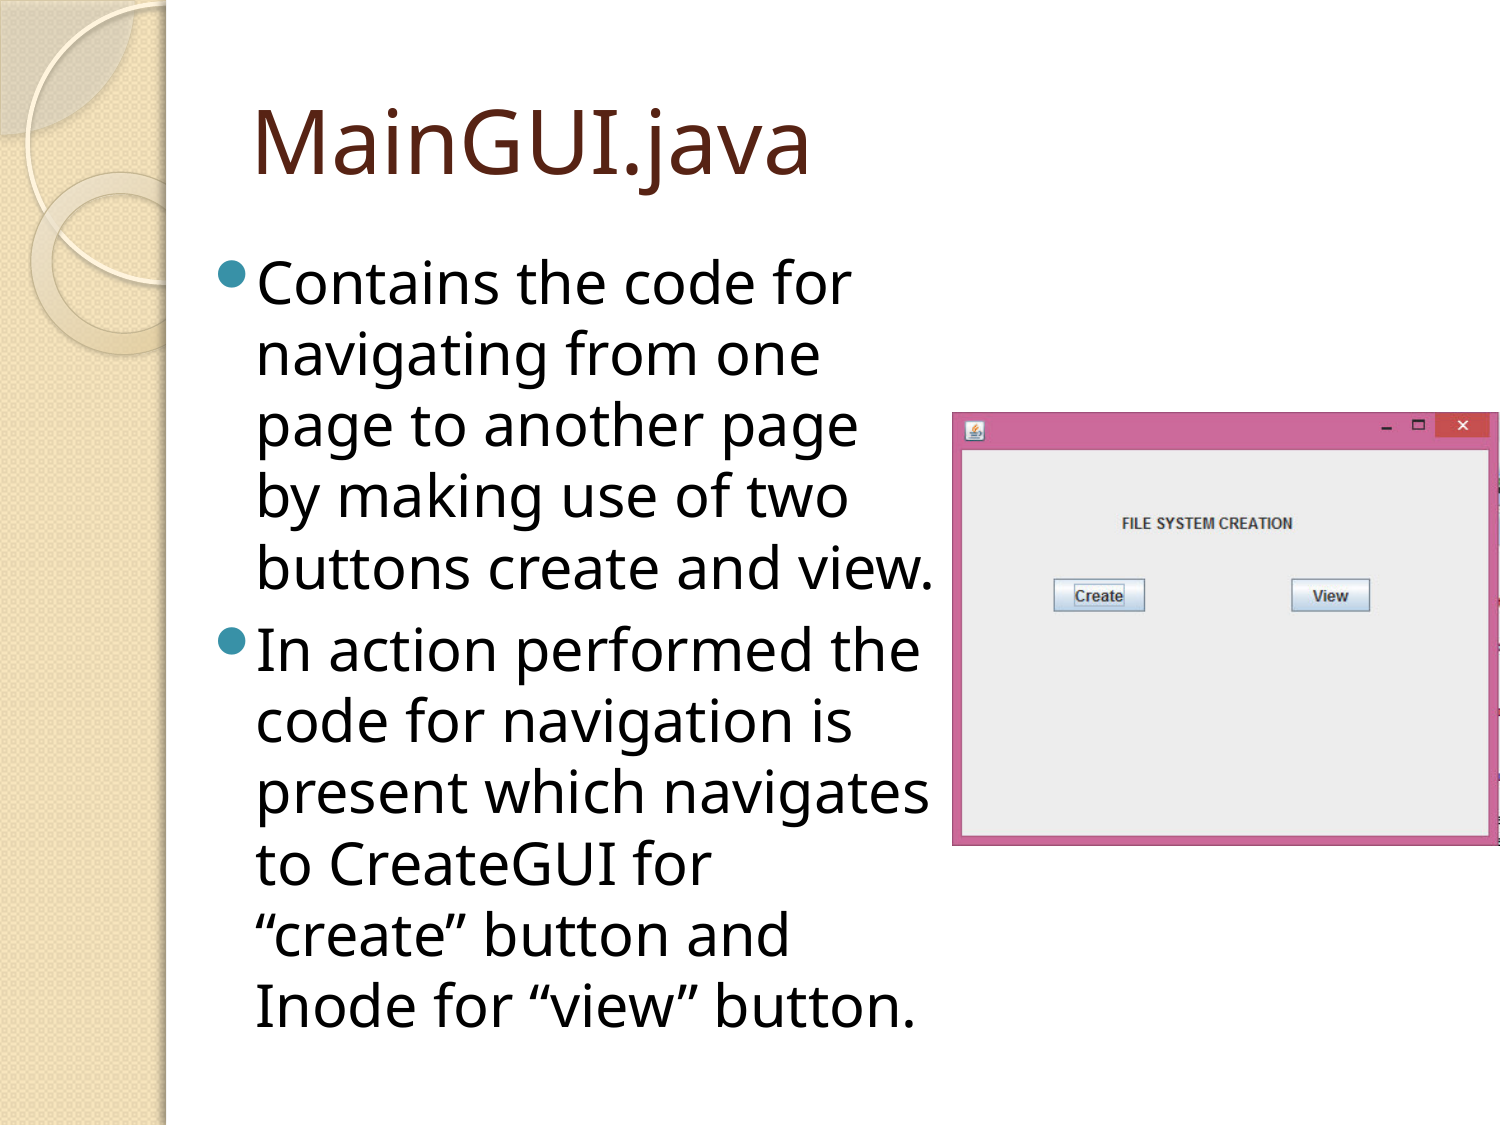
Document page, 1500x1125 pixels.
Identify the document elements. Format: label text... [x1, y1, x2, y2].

list Contains the code for navigating from one page to another page by making use of two buttons create and view. In action performed the code for navigation is present which navigates to CreateGUI for “create” button and Inode for “view” button. [187, 237, 952, 1063]
title MainGUI.java [235, 45, 1466, 233]
picture [952, 412, 1500, 846]
